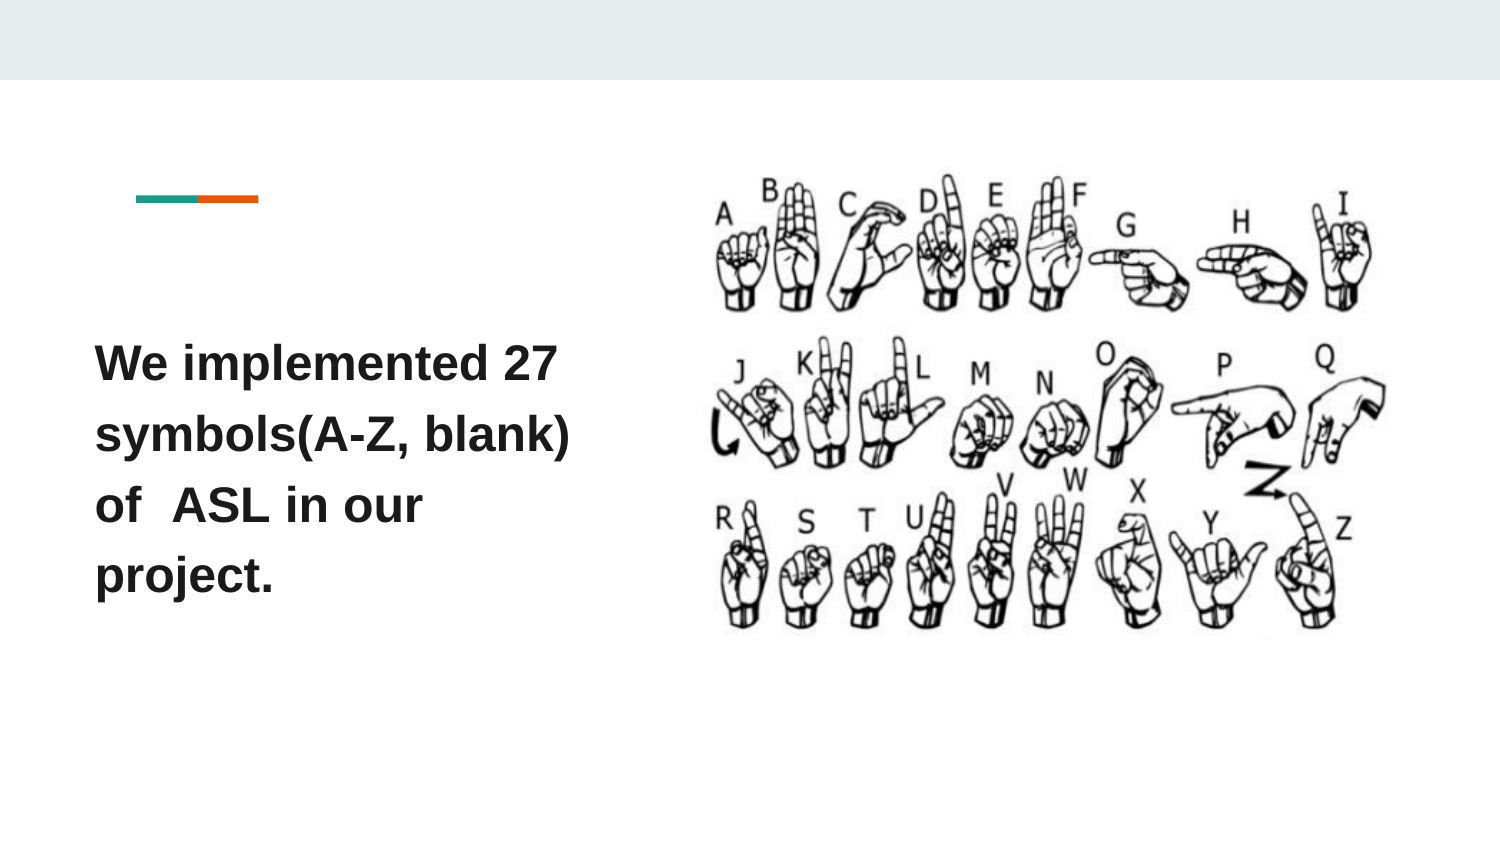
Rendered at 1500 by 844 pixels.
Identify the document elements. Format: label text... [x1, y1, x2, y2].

text_box We implemented 27 symbols(A-Z, blank) of ASL in our project. [92, 317, 618, 603]
picture [702, 165, 1390, 640]
